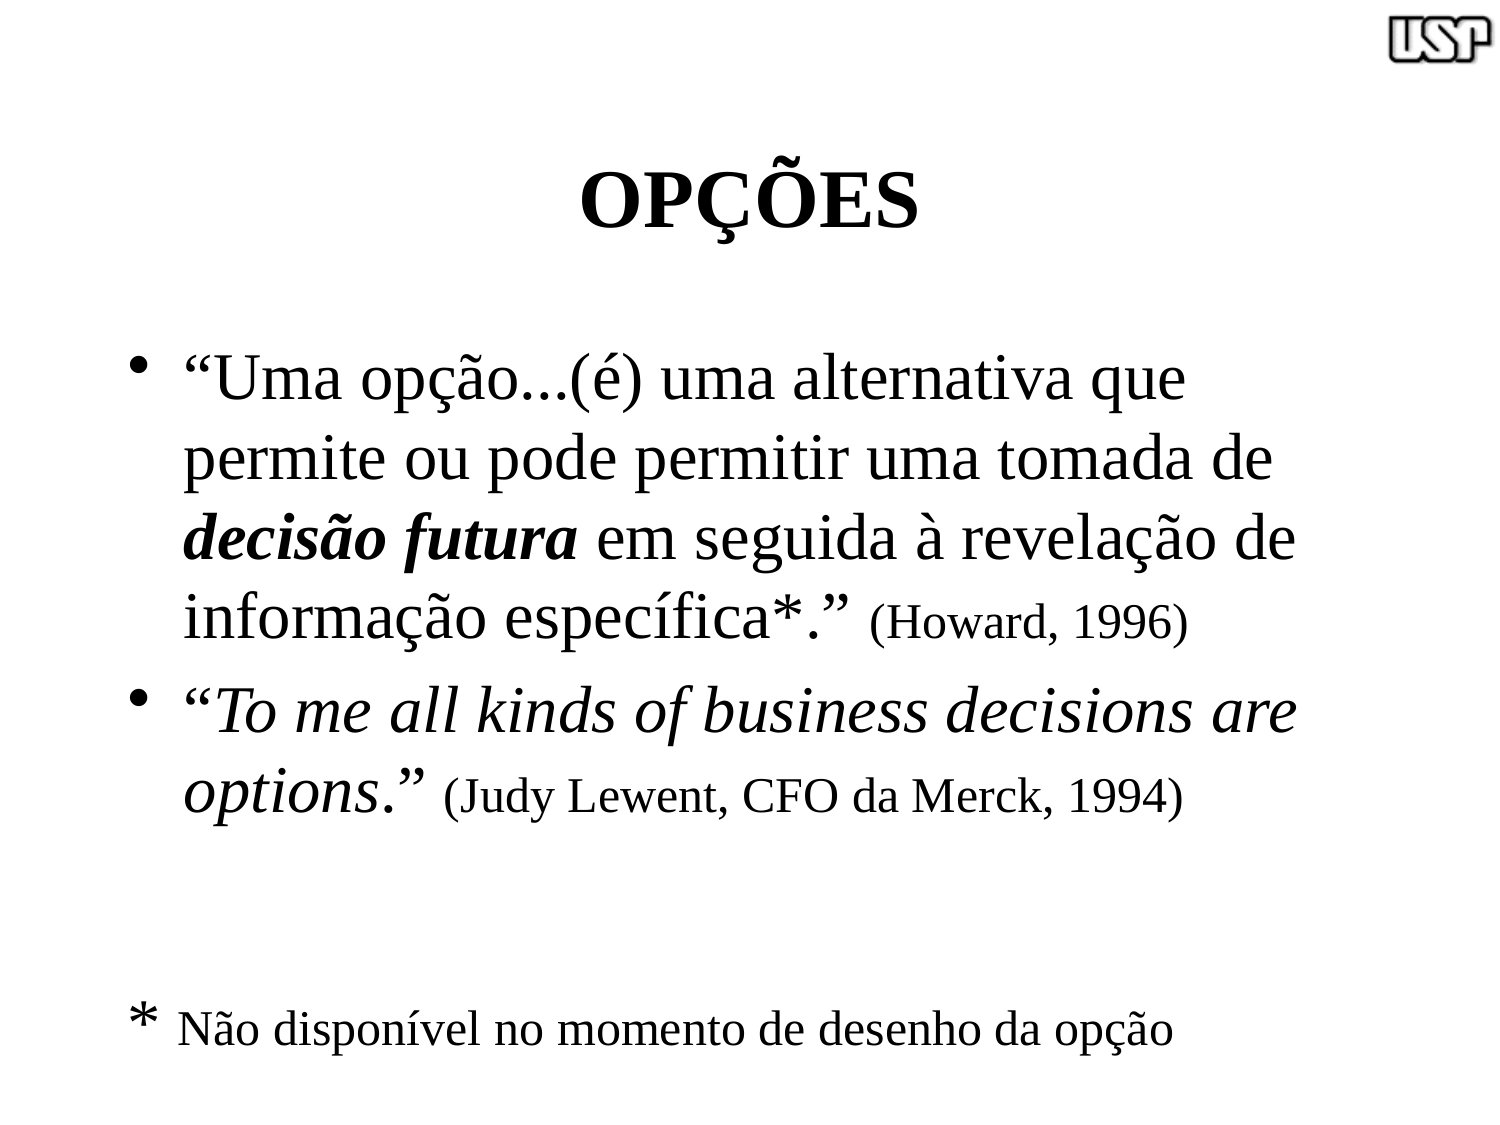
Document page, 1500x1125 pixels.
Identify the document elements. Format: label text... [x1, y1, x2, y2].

picture [1374, 0, 1500, 77]
title OPÇÕES [112, 99, 1388, 288]
list “Uma opção...(é) uma alternativa que permite ou pode permitir uma tomada de decisão futura em seguida à revelação de informação específica*.” (Howard, 1996) “To me all kinds of business decisions are options.” (Judy Lewent, CFO da Merck, 1994) * Não disponível no momento de desenho da opção [112, 324, 1388, 1001]
